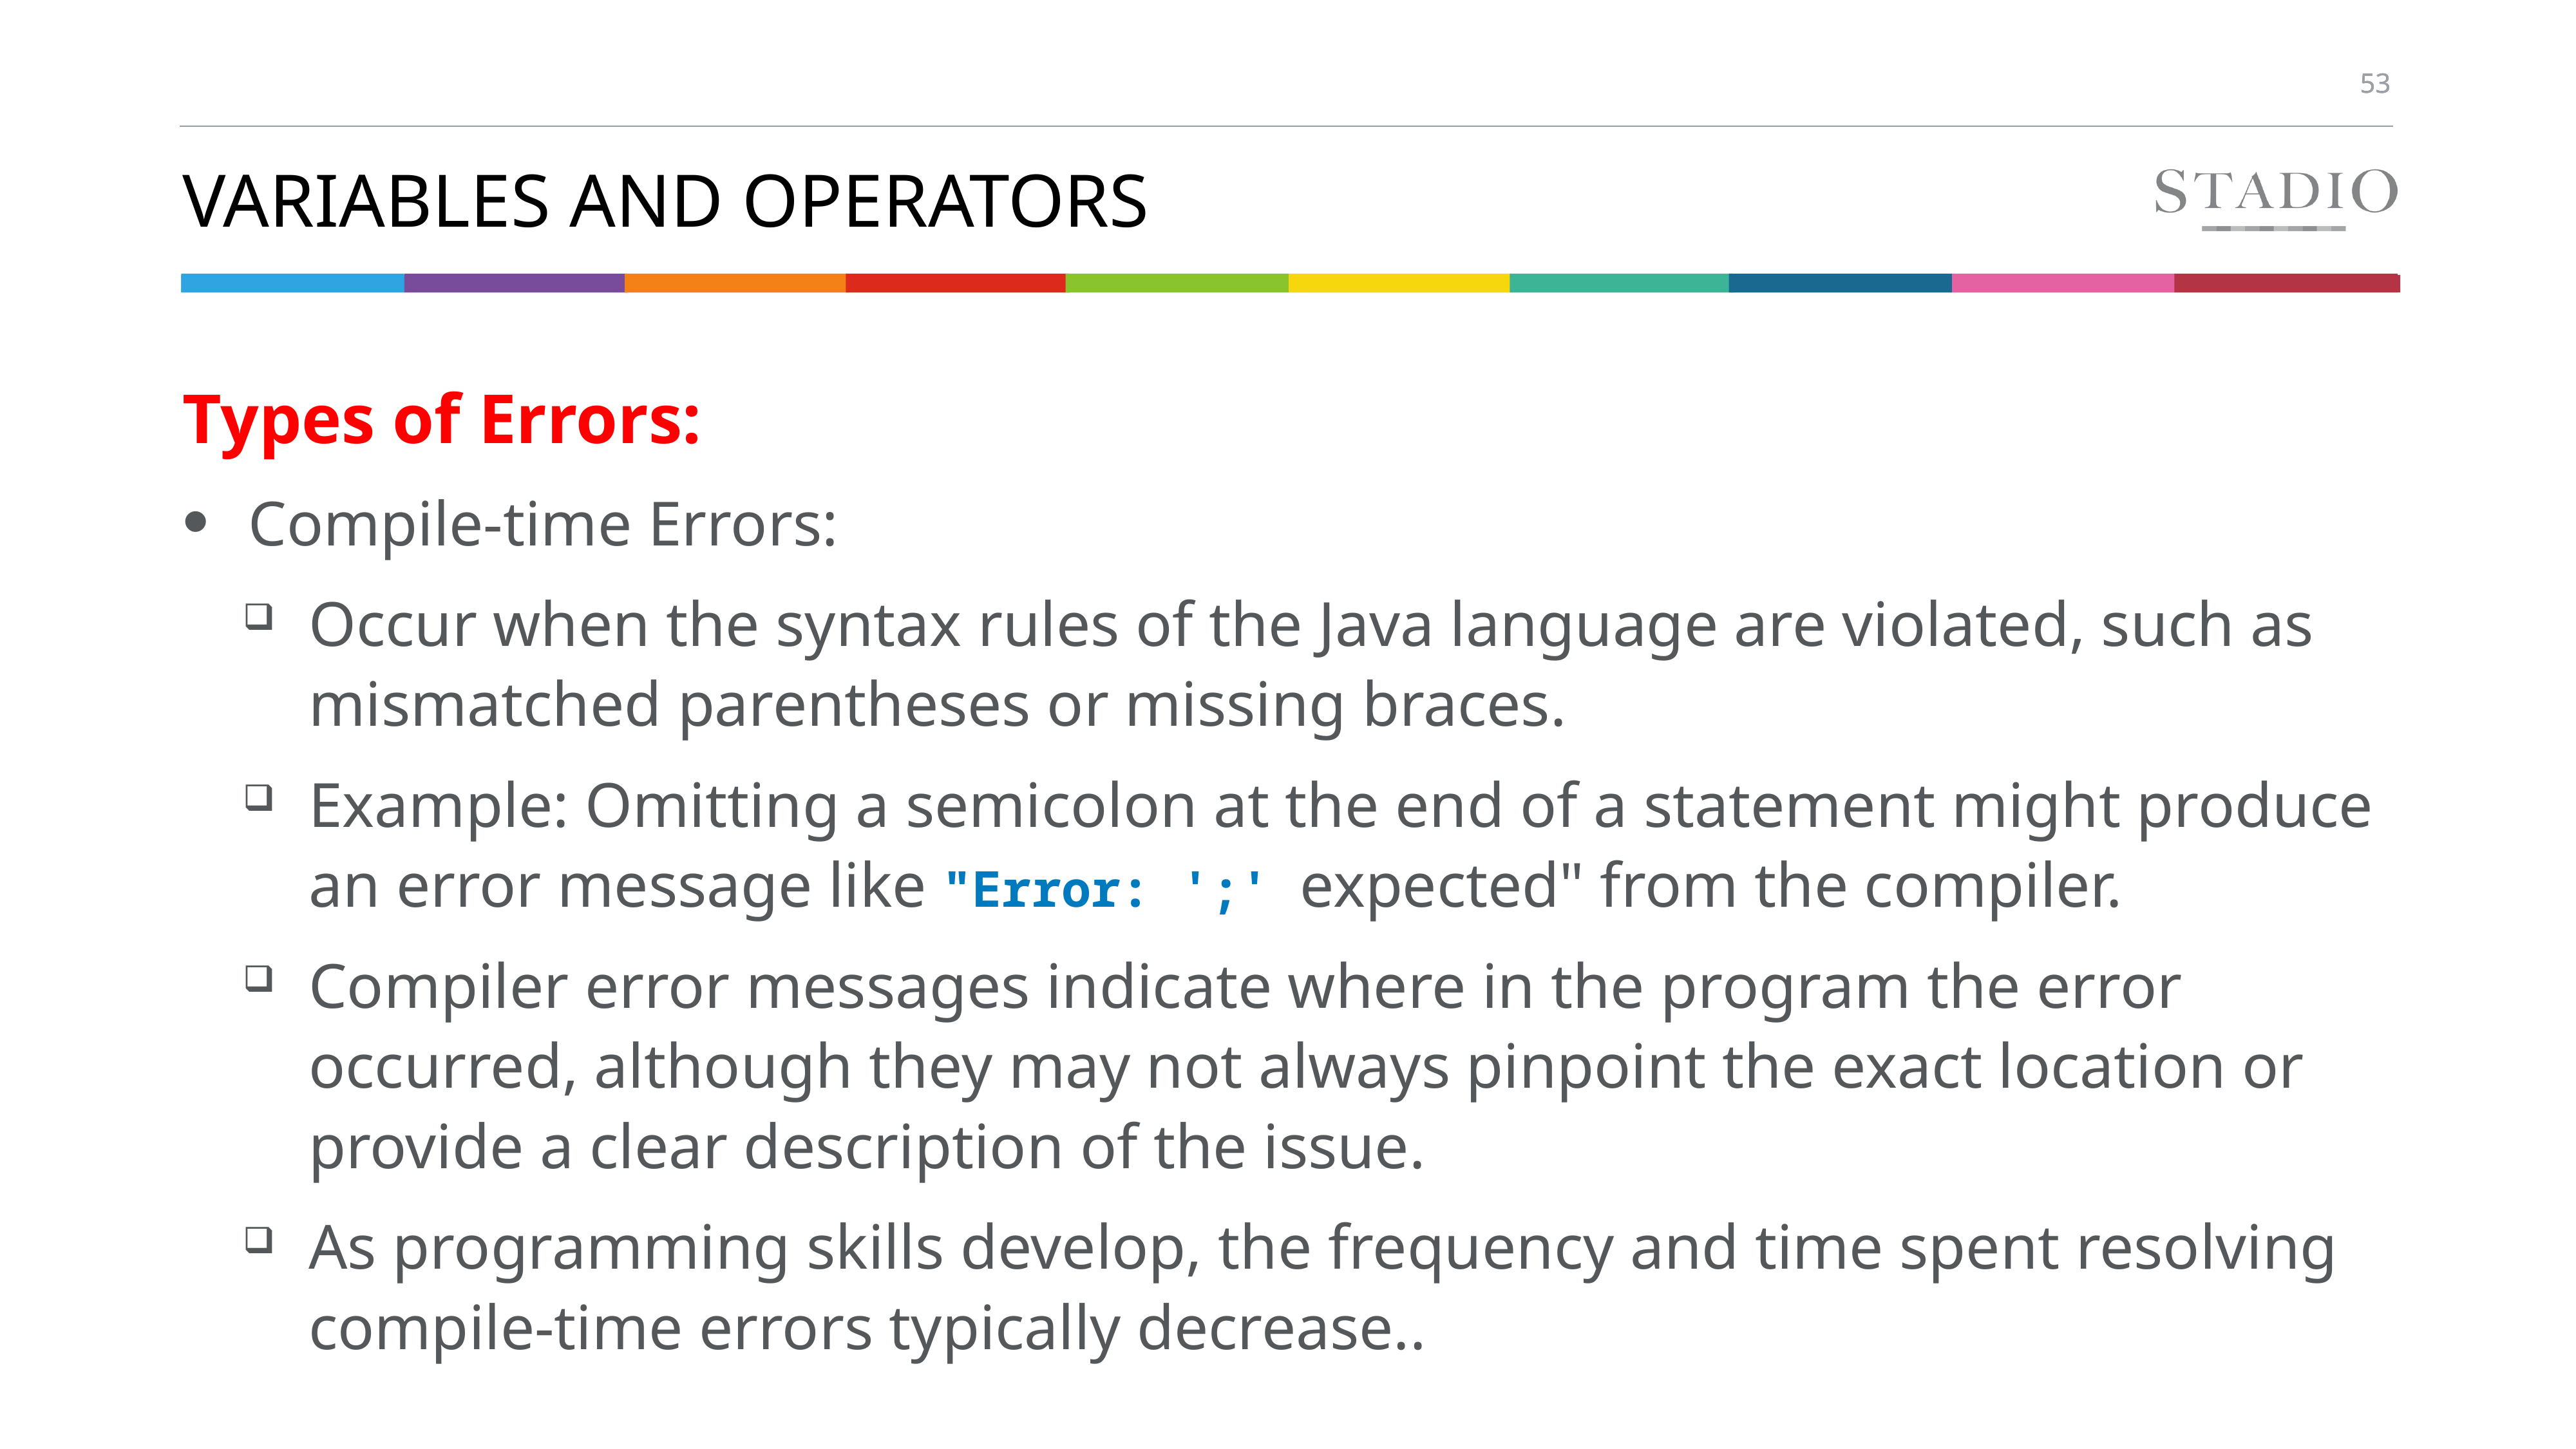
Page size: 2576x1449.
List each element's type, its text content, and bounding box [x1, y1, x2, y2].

picture [2112, 126, 2441, 274]
text_box [178, 131, 2398, 279]
list Types of Errors: Compile-time Errors: Occur when the syntax rules of the Java language are violated, such as mismatched parentheses or missing braces. Example: Omitting a semicolon at the end of a statement might produce an error message like "Error: ';' expected" from the compiler. Compiler error messages indicate where in the program the error occurred, although they may not always pinpoint the exact location or provide a clear description of the issue. As programming skills develop, the frequency and time spent resolving compile-time errors typically decrease.. [182, 367, 2402, 1370]
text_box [181, 273, 2398, 293]
title Variables and Operators [182, 128, 2069, 131]
